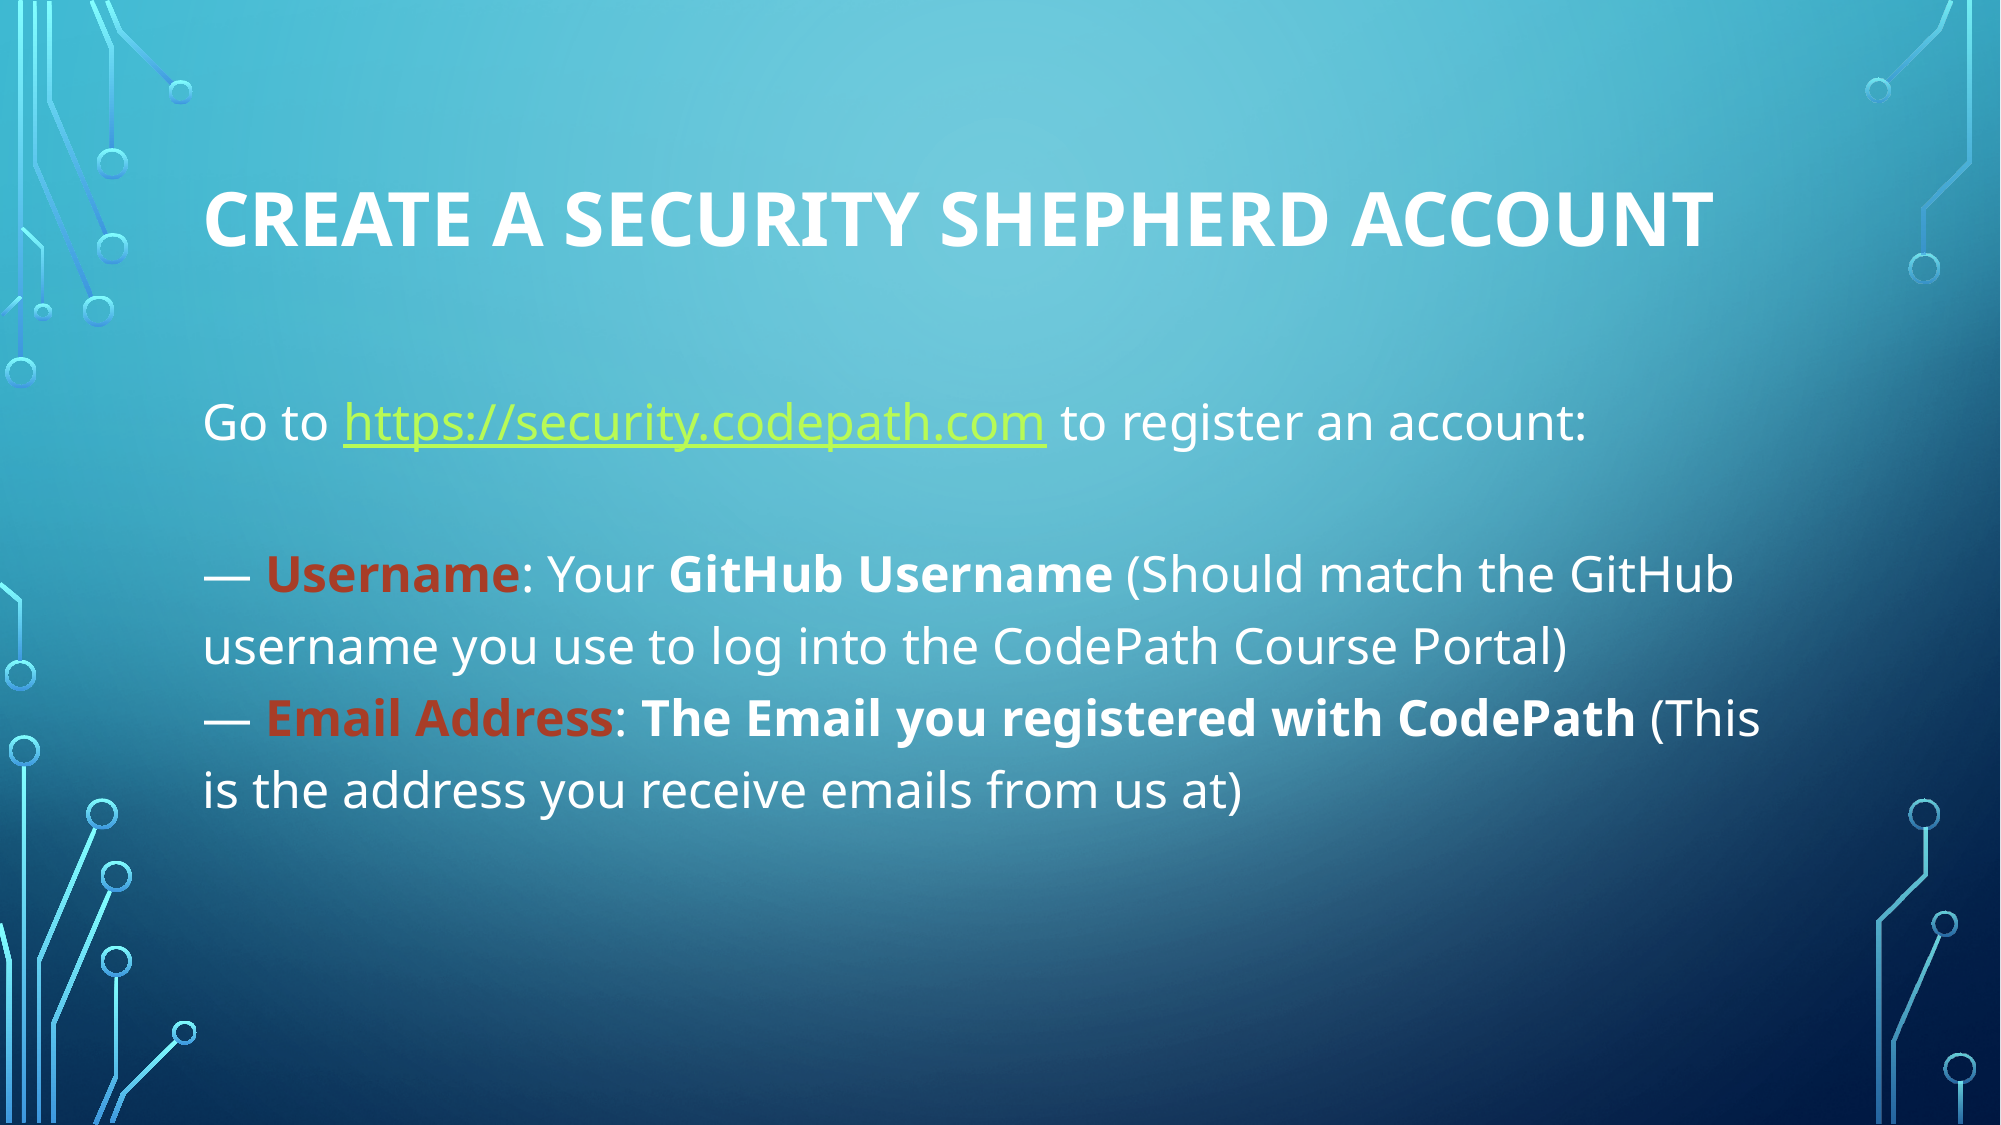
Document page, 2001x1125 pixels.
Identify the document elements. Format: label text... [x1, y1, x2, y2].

title Create a Security Shepherd Account [187, 101, 1813, 344]
list Go to https://security.codepath.com to register an account: — Username: Your GitHub Username (Should match the GitHub username you use to log into the CodePath Course Portal) — Email Address: The Email you registered with CodePath (This is the address you receive emails from us at) [187, 369, 1813, 950]
